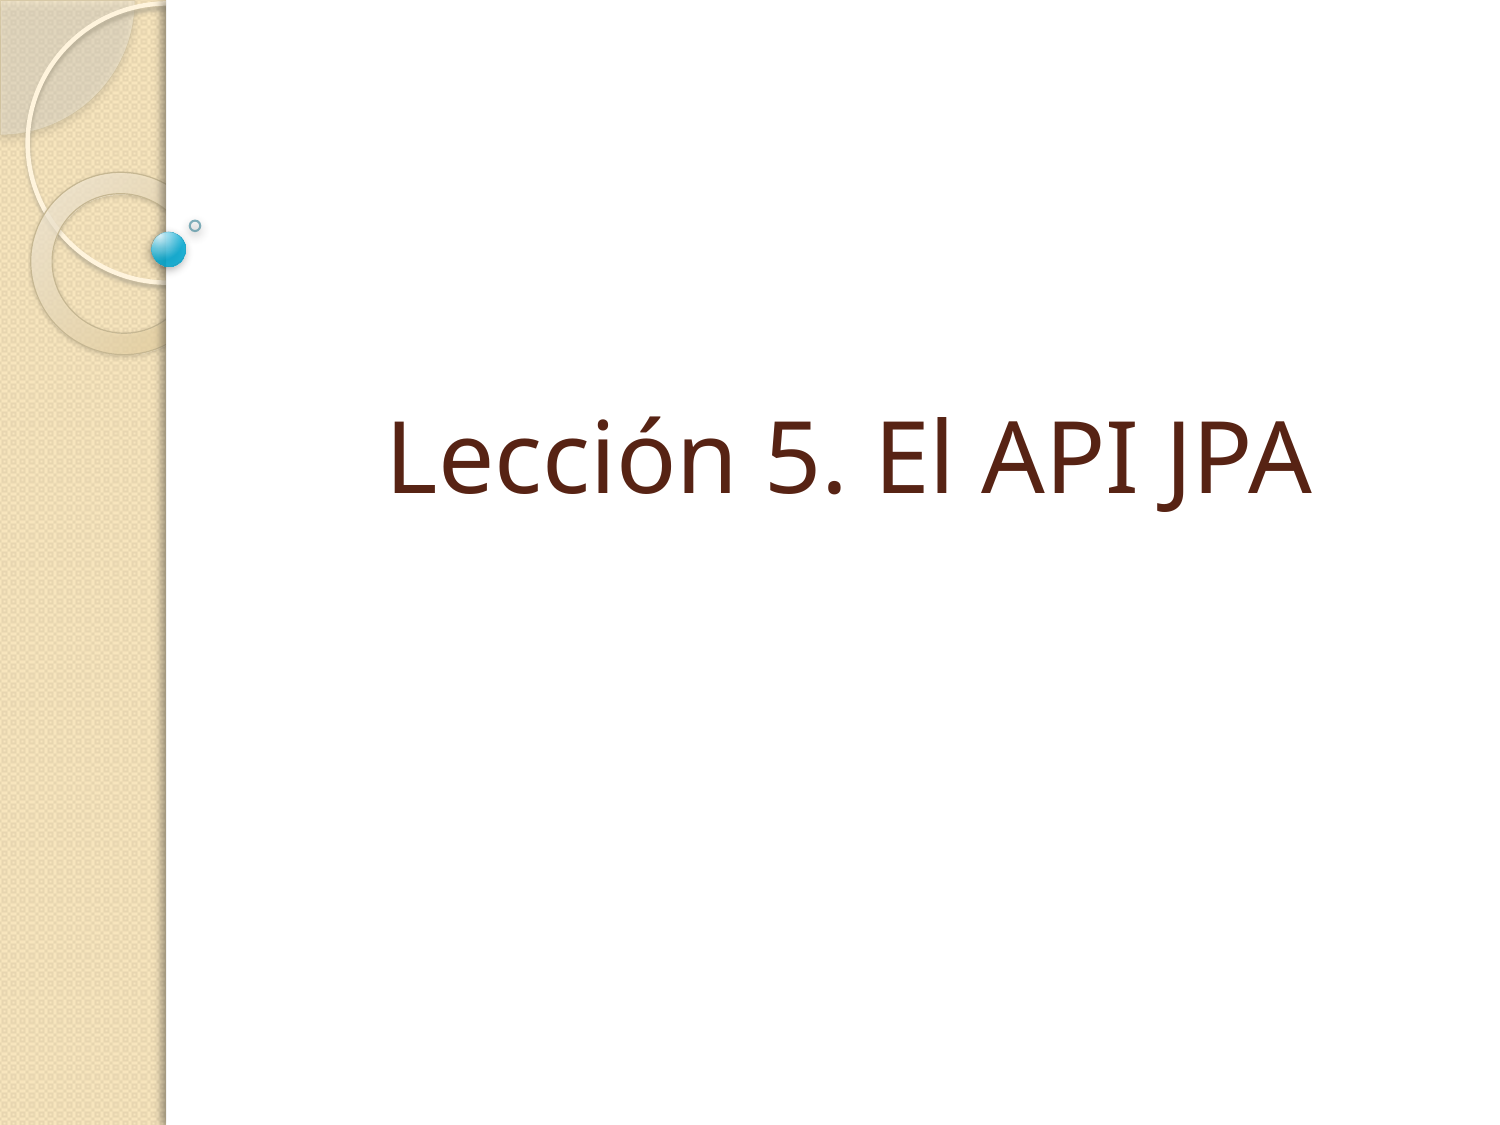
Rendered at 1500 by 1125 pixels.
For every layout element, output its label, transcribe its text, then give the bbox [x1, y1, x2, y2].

title Lección 5. El API JPA [242, 278, 1458, 521]
